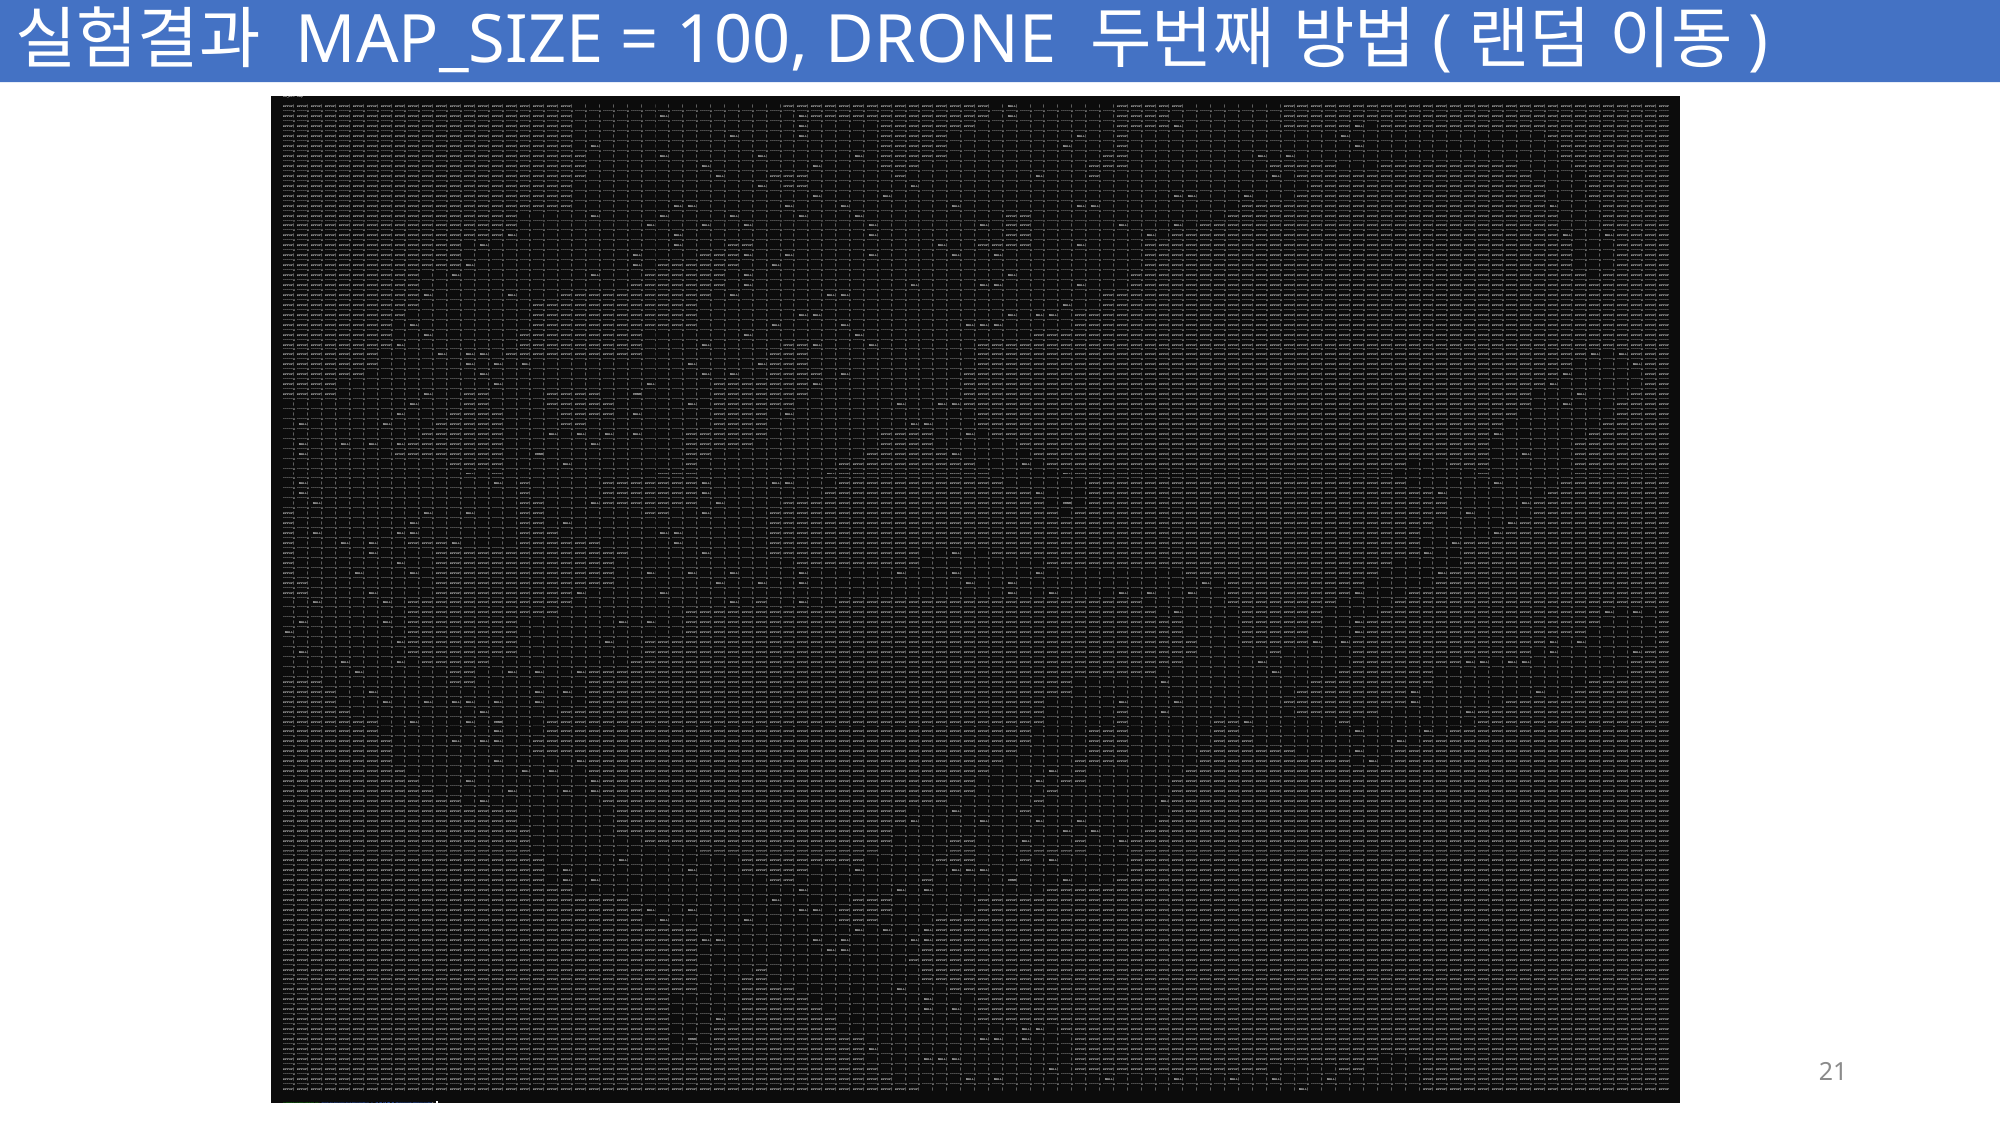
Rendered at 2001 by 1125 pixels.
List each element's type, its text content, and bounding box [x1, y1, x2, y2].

picture [271, 96, 1680, 1103]
title 실험결과 MAP_SIZE = 100, DRONE 두번째 방법(랜덤 이동) [0, 0, 2000, 83]
slide_number 21 [1680, 1042, 1863, 1103]
